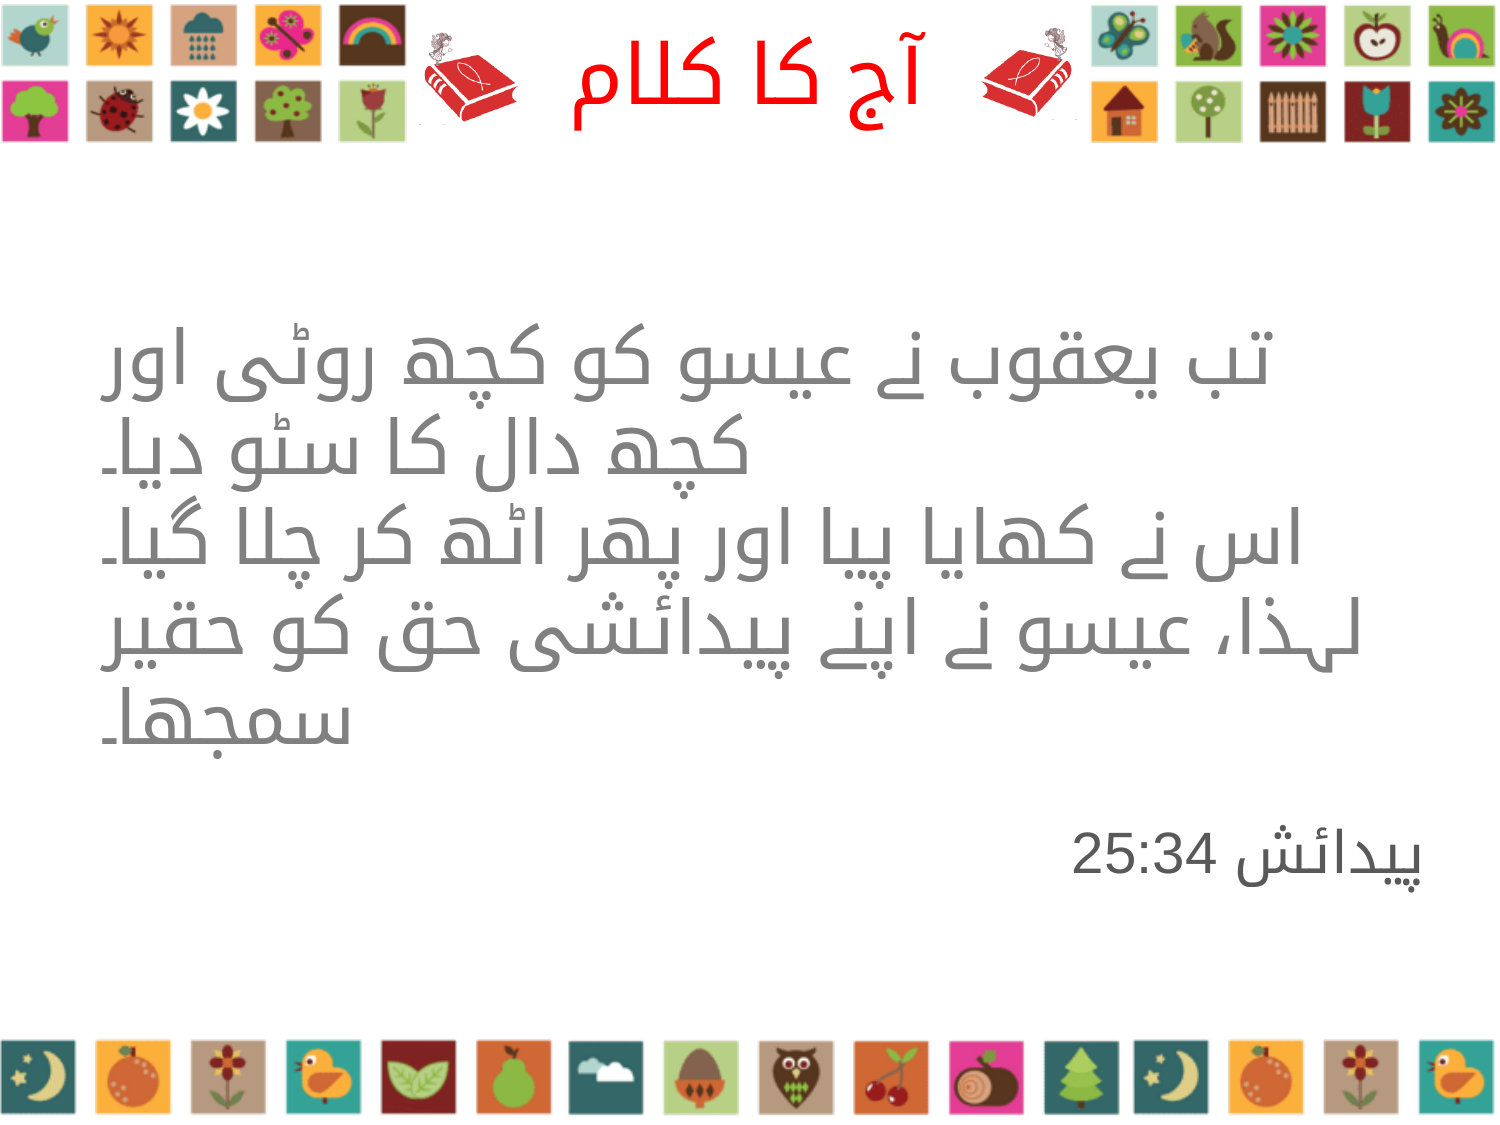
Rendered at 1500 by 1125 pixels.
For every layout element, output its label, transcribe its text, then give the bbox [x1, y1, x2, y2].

text_box آج کا کلام [425, 13, 1077, 129]
picture [950, 3, 1500, 150]
picture [0, 3, 550, 150]
text_box تب یعقوب نے عیسو کو کچھ روٹی اور کچھ دال کا سٹو دیا۔ اس نے کھایا پیا اور پھر اٹھ کر چلا گیا۔ لہذا، عیسو نے اپنے پیدائشی حق کو حقیر سمجھا۔ [88, 302, 1436, 768]
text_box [0, 1028, 1500, 1118]
text_box پیدائش 25:34 [808, 807, 1441, 893]
